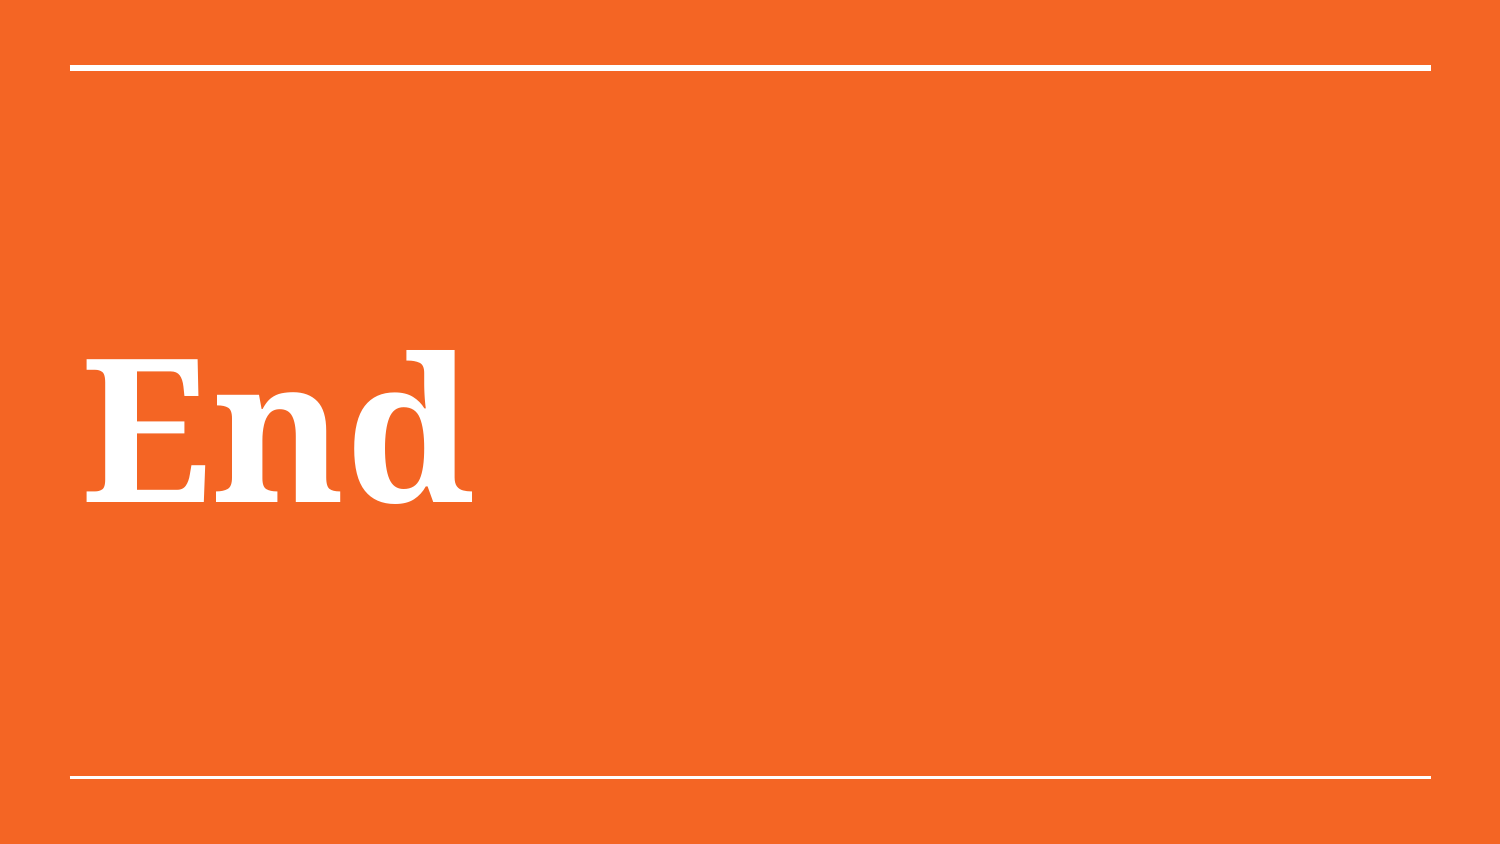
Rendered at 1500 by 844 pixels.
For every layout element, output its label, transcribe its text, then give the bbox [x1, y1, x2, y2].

title End [66, 296, 1428, 550]
